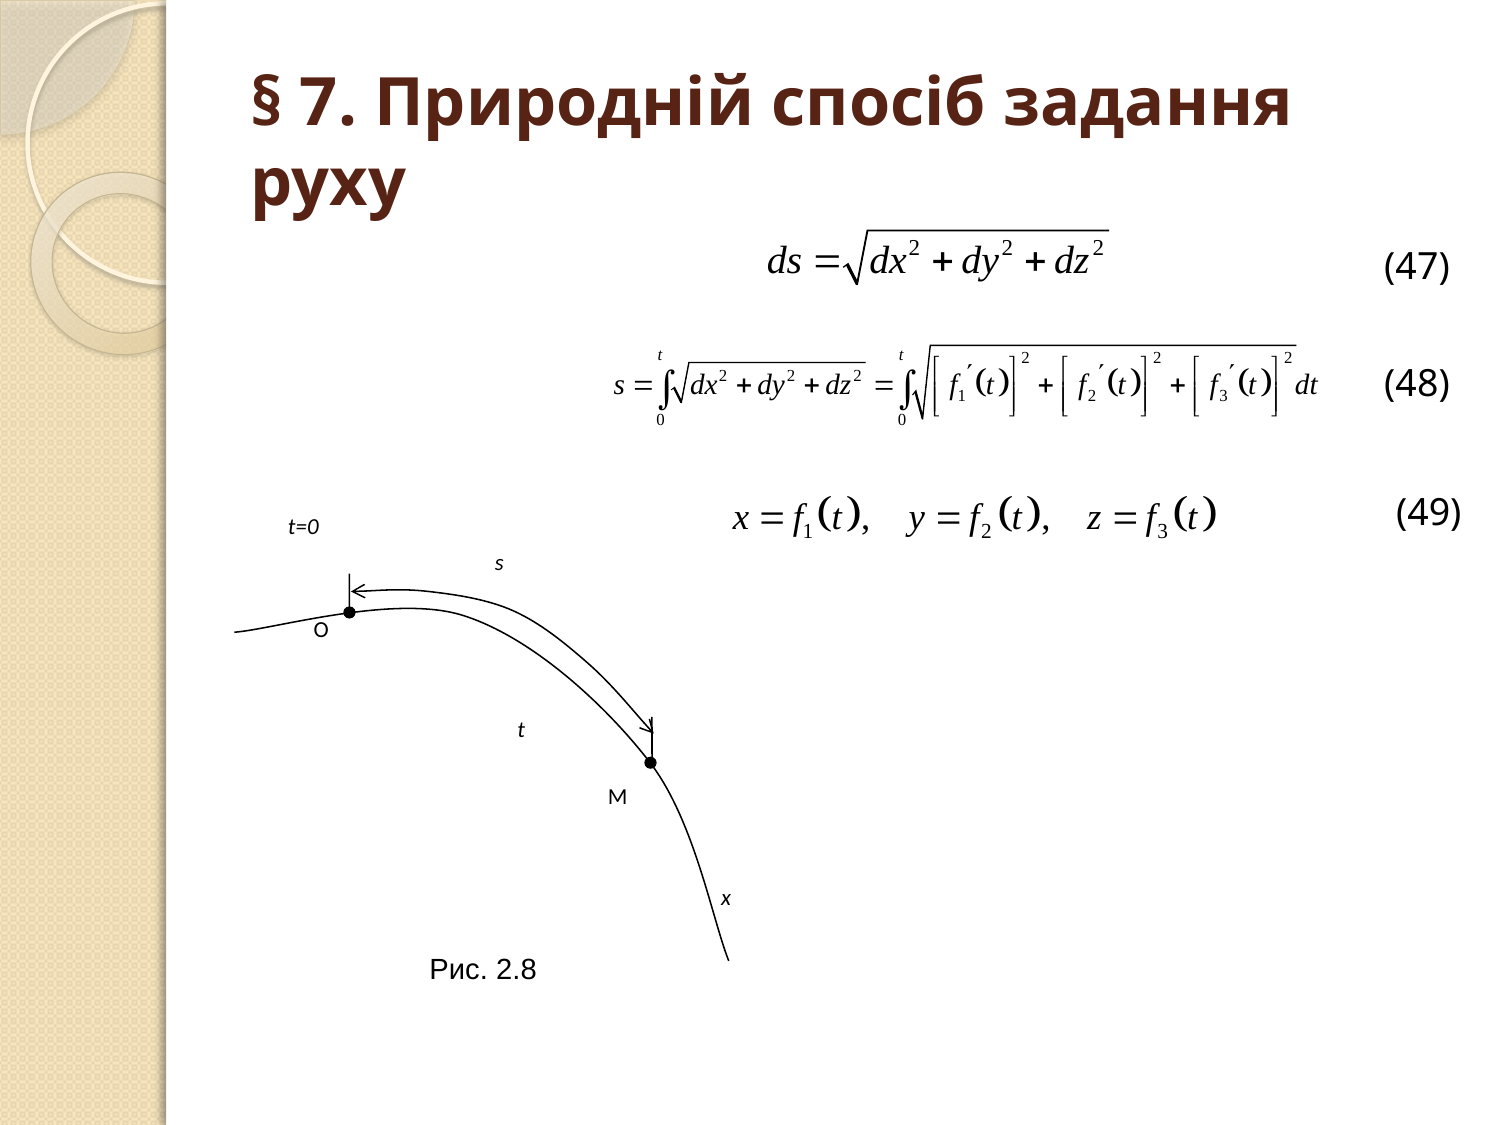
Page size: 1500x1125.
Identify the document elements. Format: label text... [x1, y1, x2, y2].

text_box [609, 339, 1324, 433]
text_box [761, 222, 1118, 294]
text_box (47) [1369, 234, 1465, 295]
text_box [234, 503, 798, 1044]
text_box (49) [1381, 480, 1477, 541]
text_box (48) [1369, 351, 1465, 412]
title § 7. Природній спосіб задання руху [235, 45, 1466, 233]
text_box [726, 491, 1219, 548]
